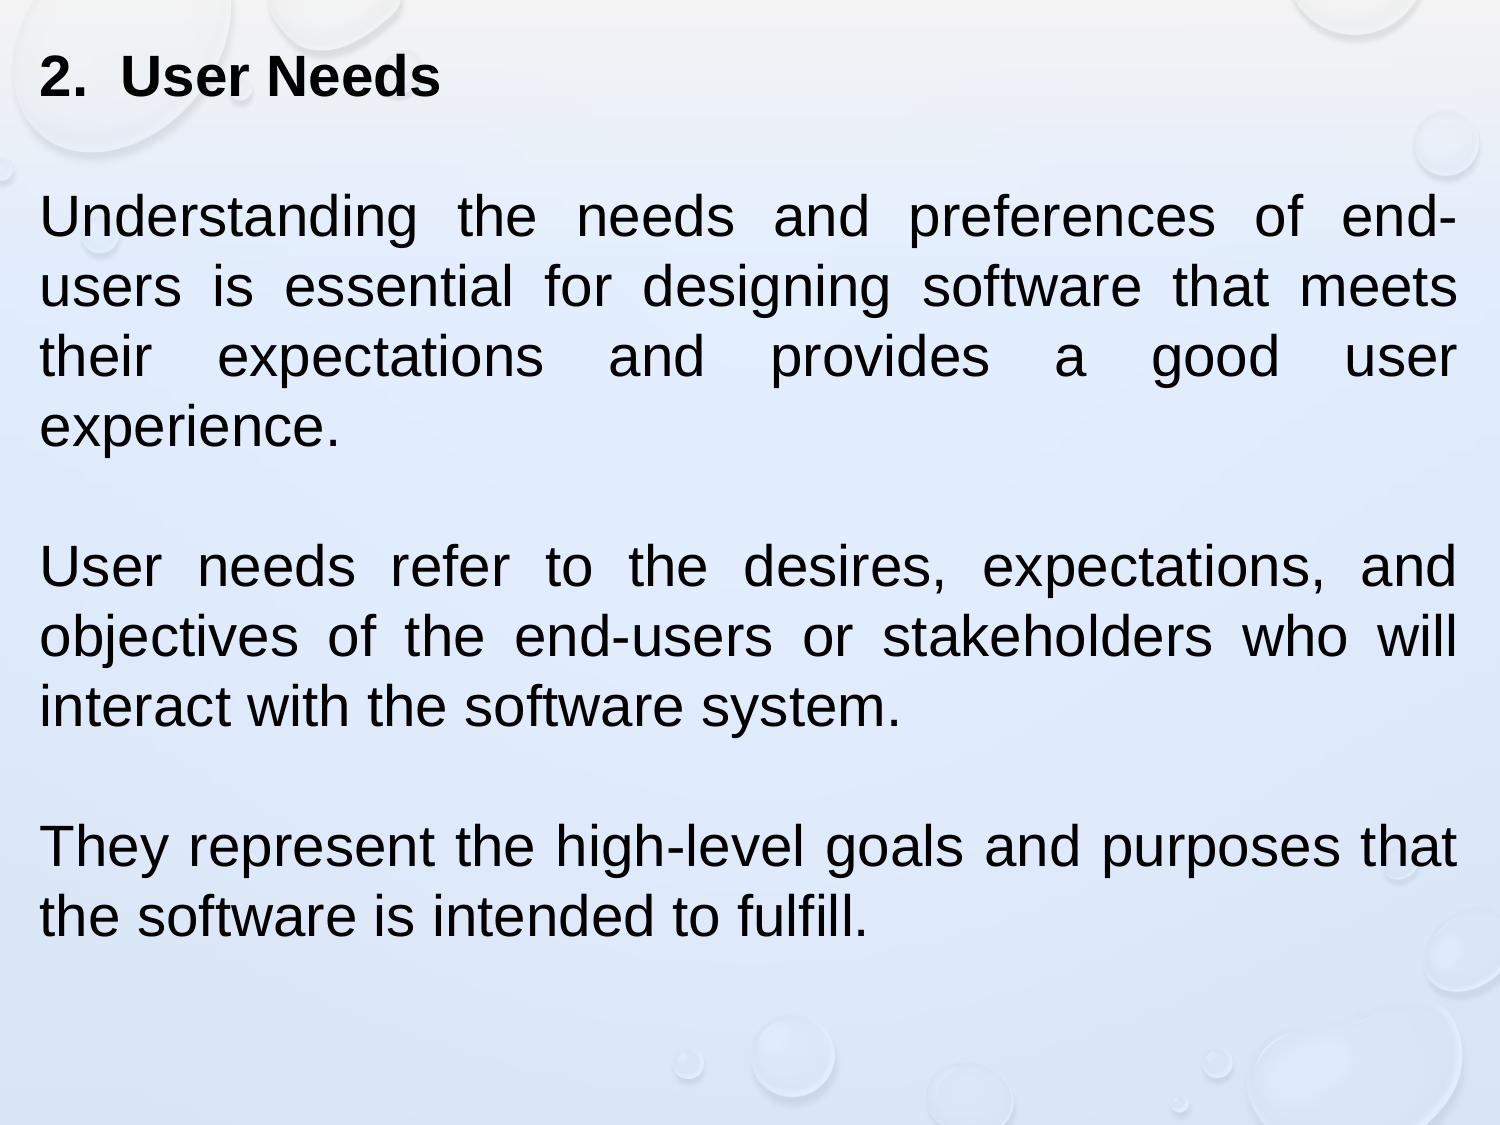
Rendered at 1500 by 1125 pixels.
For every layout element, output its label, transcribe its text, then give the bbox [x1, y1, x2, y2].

text_box [0, 0, 1500, 1125]
text_box 2. User Needs Understanding the needs and preferences of end-users is essential for designing software that meets their expectations and provides a good user experience. User needs refer to the desires, expectations, and objectives of the end-users or stakeholders who will interact with the software system. They represent the high-level goals and purposes that the software is intended to fulfill. [24, 30, 1475, 956]
